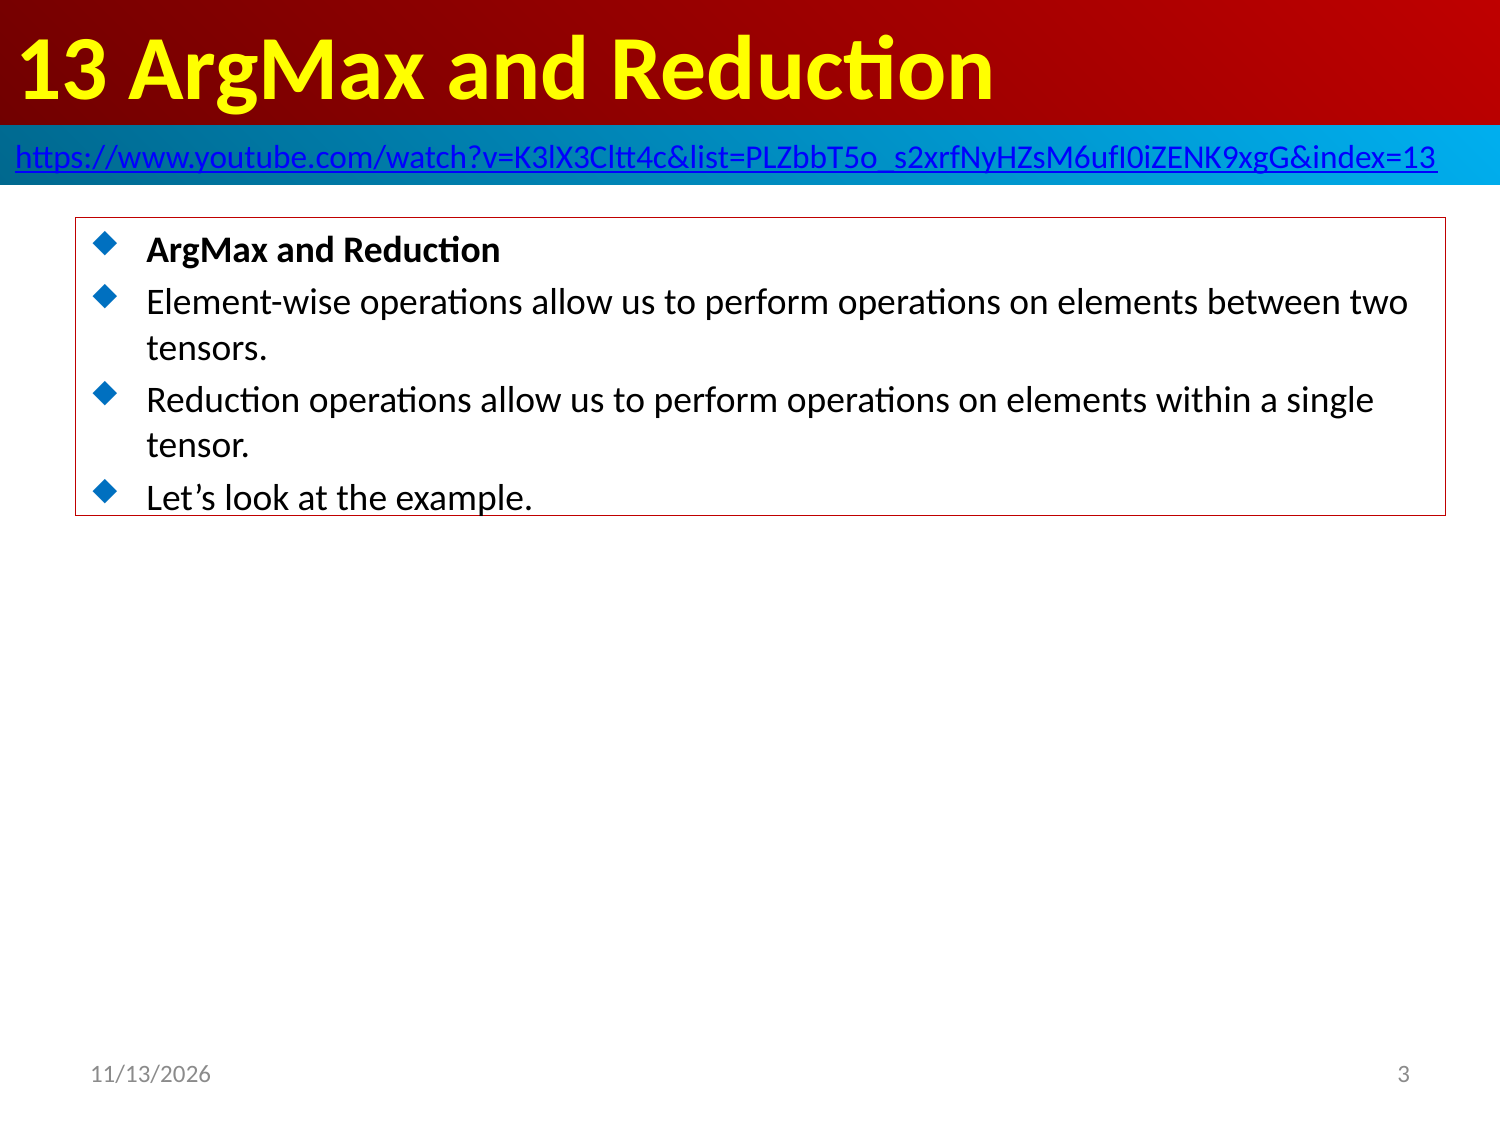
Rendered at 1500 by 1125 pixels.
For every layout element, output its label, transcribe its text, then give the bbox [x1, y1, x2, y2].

title 13 ArgMax and Reduction [0, 0, 1500, 125]
text_box https://www.youtube.com/watch?v=K3lX3Cltt4c&list=PLZbbT5o_s2xrfNyHZsM6ufI0iZENK9xgG&index=13 [0, 125, 1500, 185]
subtitle ArgMax and Reduction Element-wise operations allow us to perform operations on elements between two tensors. Reduction operations allow us to perform operations on elements within a single tensor. Let’s look at the example. [75, 217, 1446, 516]
slide_number 3 [1074, 1042, 1425, 1103]
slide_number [75, 1042, 425, 1103]
